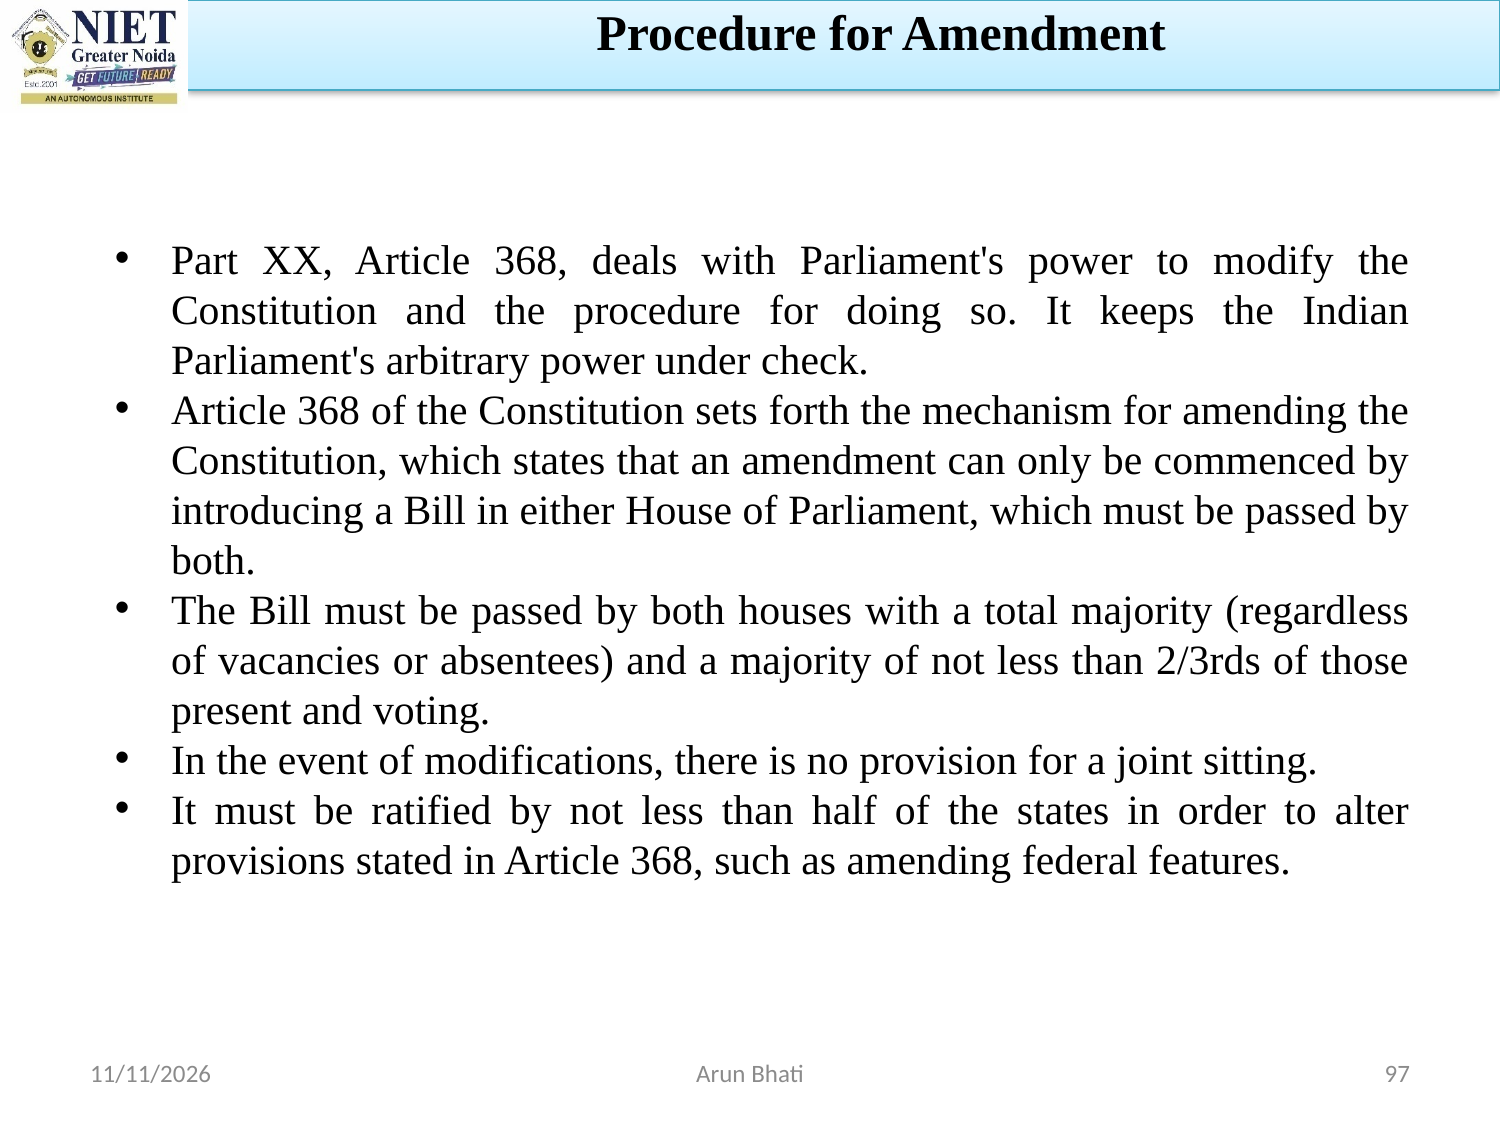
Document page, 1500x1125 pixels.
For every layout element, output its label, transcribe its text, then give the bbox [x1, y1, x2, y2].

text_box Procedure for Amendment [188, 0, 1500, 91]
footer Arun Bhati [512, 1042, 988, 1103]
slide_number 97 [1074, 1042, 1425, 1103]
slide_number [75, 1042, 425, 1103]
picture [0, 0, 188, 113]
text_box Part XX, Article 368, deals with Parliament's power to modify the Constitution and the procedure for doing so. It keeps the Indian Parliament's arbitrary power under check. Article 368 of the Constitution sets forth the mechanism for amending the Constitution, which states that an amendment can only be commenced by introducing a Bill in either House of Parliament, which must be passed by both. The Bill must be passed by both houses with a total majority (regardless of vacancies or absentees) and a majority of not less than 2/3rds of those present and voting. In the event of modifications, there is no provision for a joint sitting. It must be ratified by not less than half of the states in order to alter provisions stated in Article 368, such as amending federal features. [99, 224, 1425, 890]
